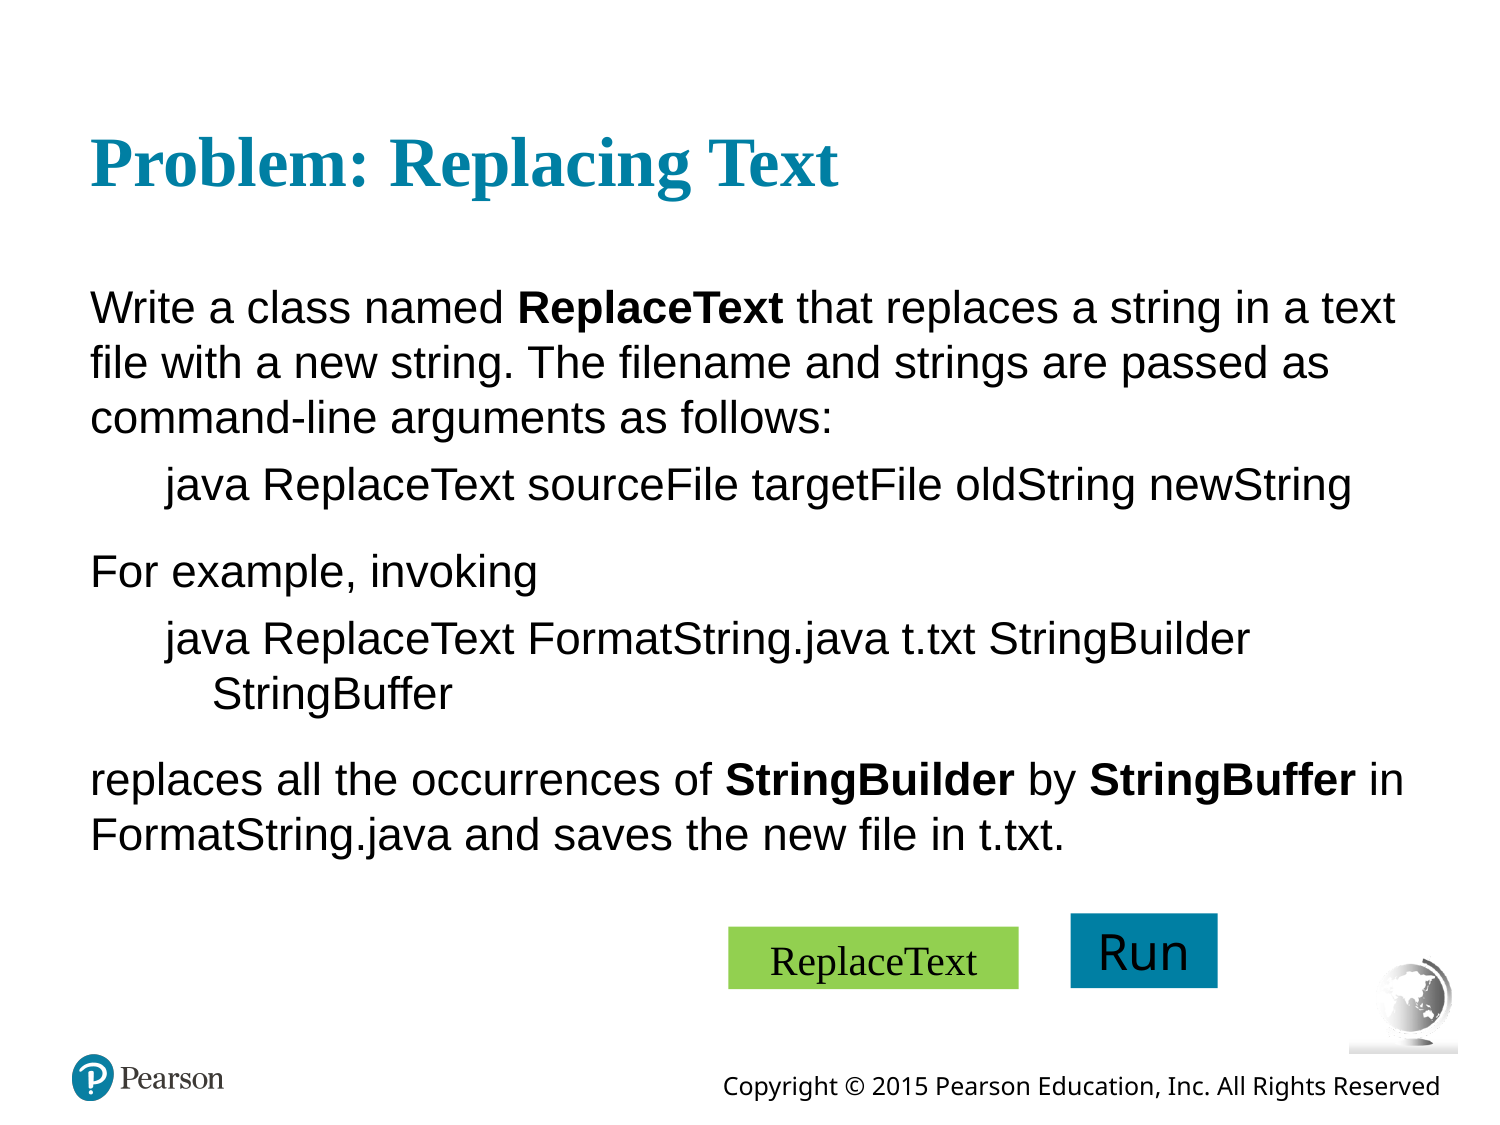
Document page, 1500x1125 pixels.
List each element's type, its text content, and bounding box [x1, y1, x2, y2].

picture [72, 1054, 88, 1070]
picture [80, 1063, 106, 1088]
text_box Run [1070, 913, 1218, 989]
picture [72, 1087, 83, 1101]
title Problem: Replacing Text [75, 35, 1425, 216]
text_box ReplaceText [728, 926, 1019, 990]
list Write a class named ReplaceText that replaces a string in a text file with a new string. The filename and strings are passed as command-line arguments as follows: java ReplaceText sourceFile targetFile oldString newString For example, invoking java ReplaceText FormatString.java t.txt StringBuilder StringBuffer replaces all the occurrences of StringBuilder by StringBuffer in FormatString.java and saves the new file in t.txt. [75, 262, 1426, 883]
picture [98, 1054, 224, 1101]
picture [1349, 955, 1458, 1054]
